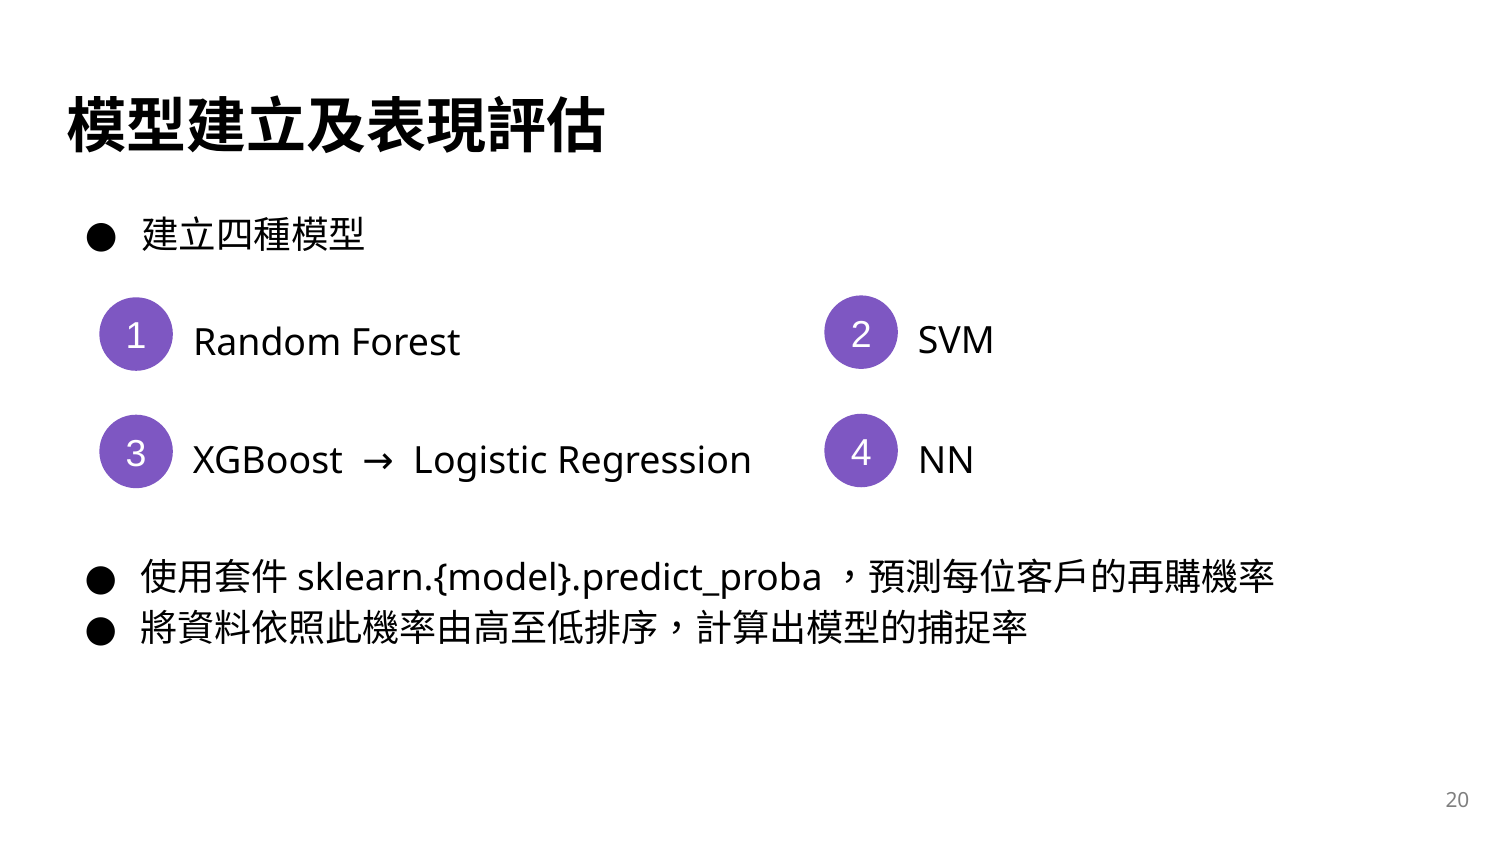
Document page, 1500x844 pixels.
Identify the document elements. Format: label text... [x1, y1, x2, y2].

text_box Random Forest [178, 296, 558, 378]
text_box SVM [903, 294, 1283, 376]
text_box 3 [99, 414, 173, 489]
title 模型建立及表現評估 [51, 72, 1449, 176]
list 建立四種模型 [51, 189, 1449, 470]
slide_number ‹#› [1394, 769, 1484, 834]
text_box 1 [99, 297, 173, 371]
list 使用套件sklearn.{model}.predict_proba，預測每位客戶的再購機率 將資料依照此機率由高至低排序，計算出模型的捕捉率 [51, 532, 1449, 665]
text_box XGBoost → Logistic Regression [177, 414, 800, 496]
text_box NN [903, 414, 1283, 496]
text_box 2 [824, 295, 898, 369]
text_box 4 [824, 413, 898, 488]
